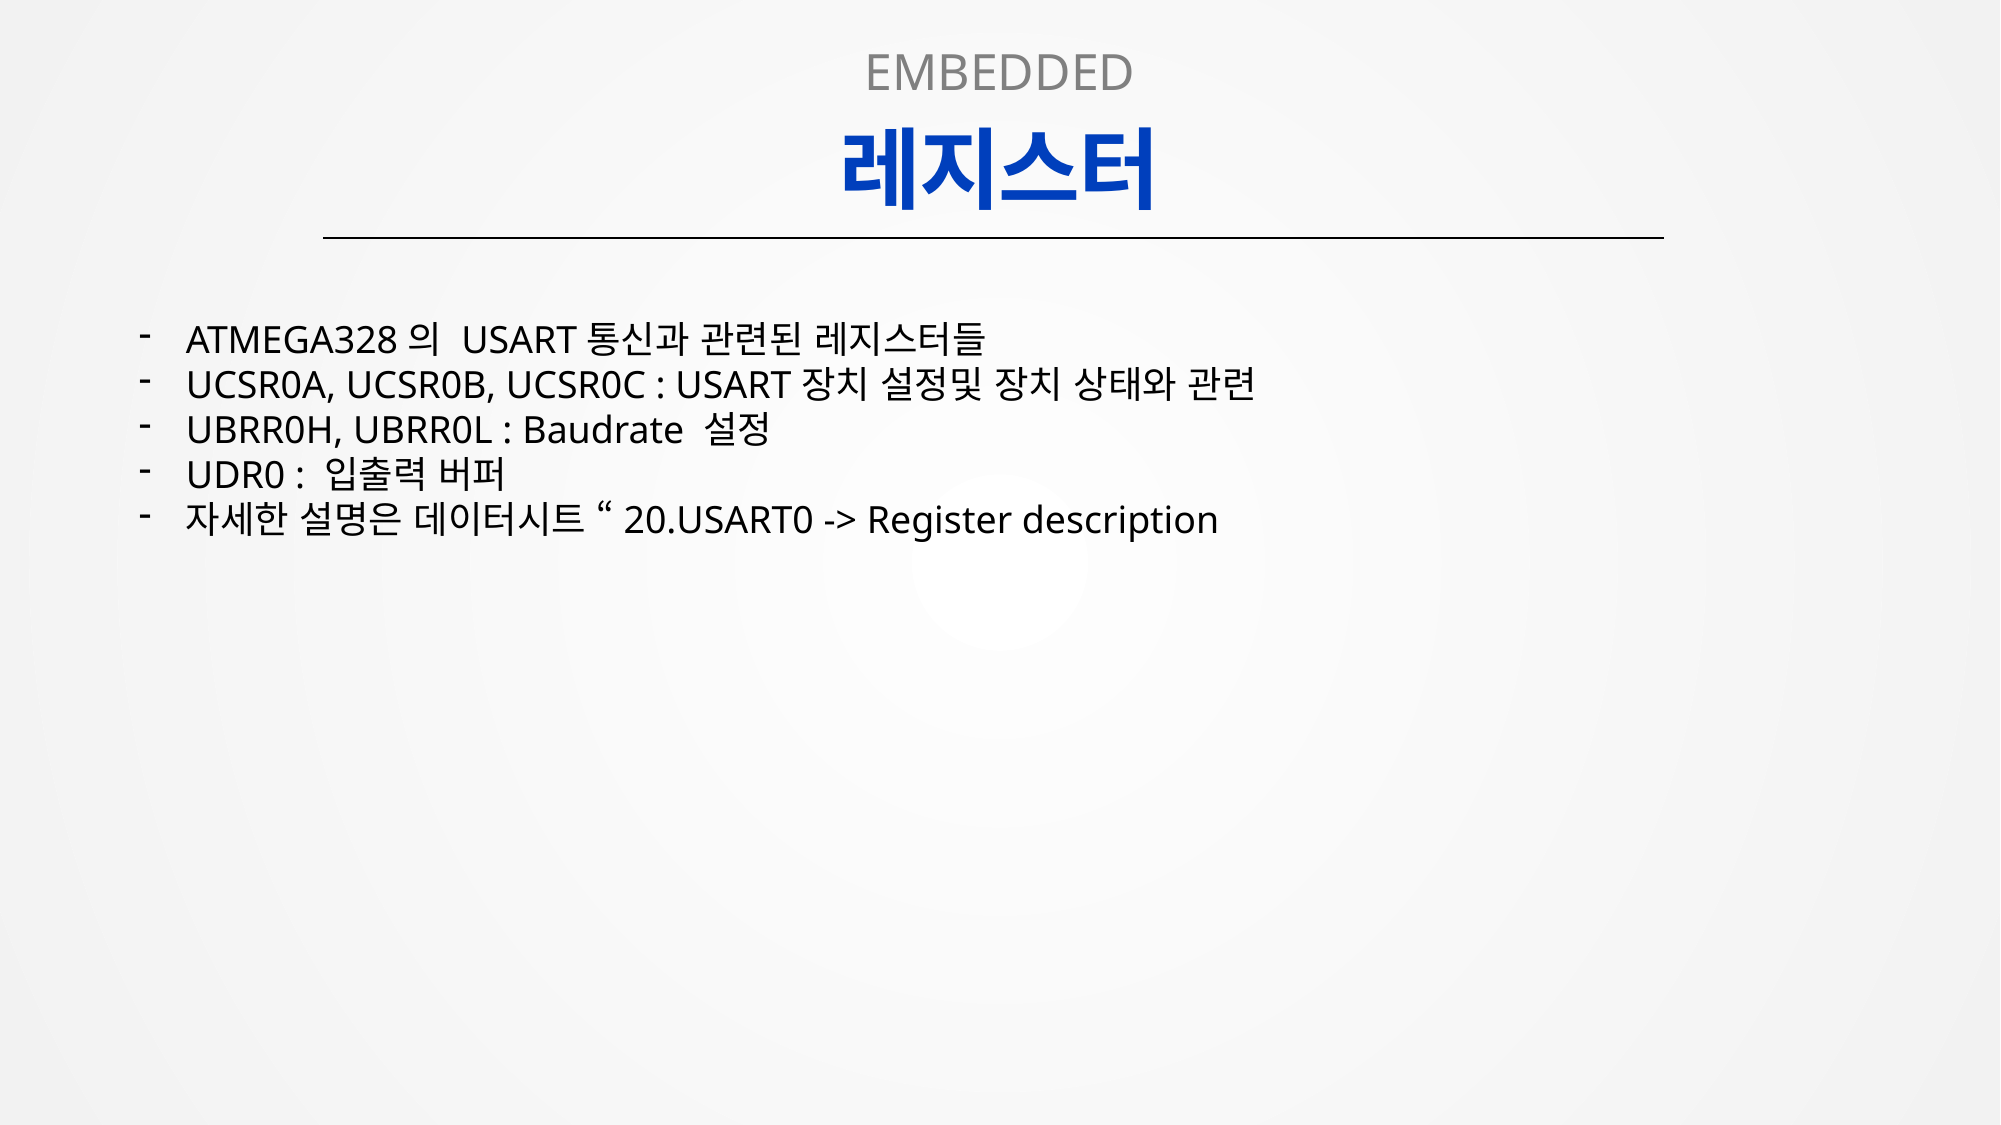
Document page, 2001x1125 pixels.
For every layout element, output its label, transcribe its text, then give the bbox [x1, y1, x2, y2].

text_box 레지스터 [0, 108, 2000, 229]
text_box EMBEDDED [0, 32, 2000, 108]
text_box ATMEGA328의 USART통신과 관련된 레지스터들 UCSR0A, UCSR0B, UCSR0C : USART장치 설정및 장치 상태와 관련 UBRR0H, UBRR0L : Baudrate 설정 UDR0 : 입출력 버퍼 자세한 설명은 데이터시트 “20.USART0 -> Register description [124, 308, 1803, 594]
